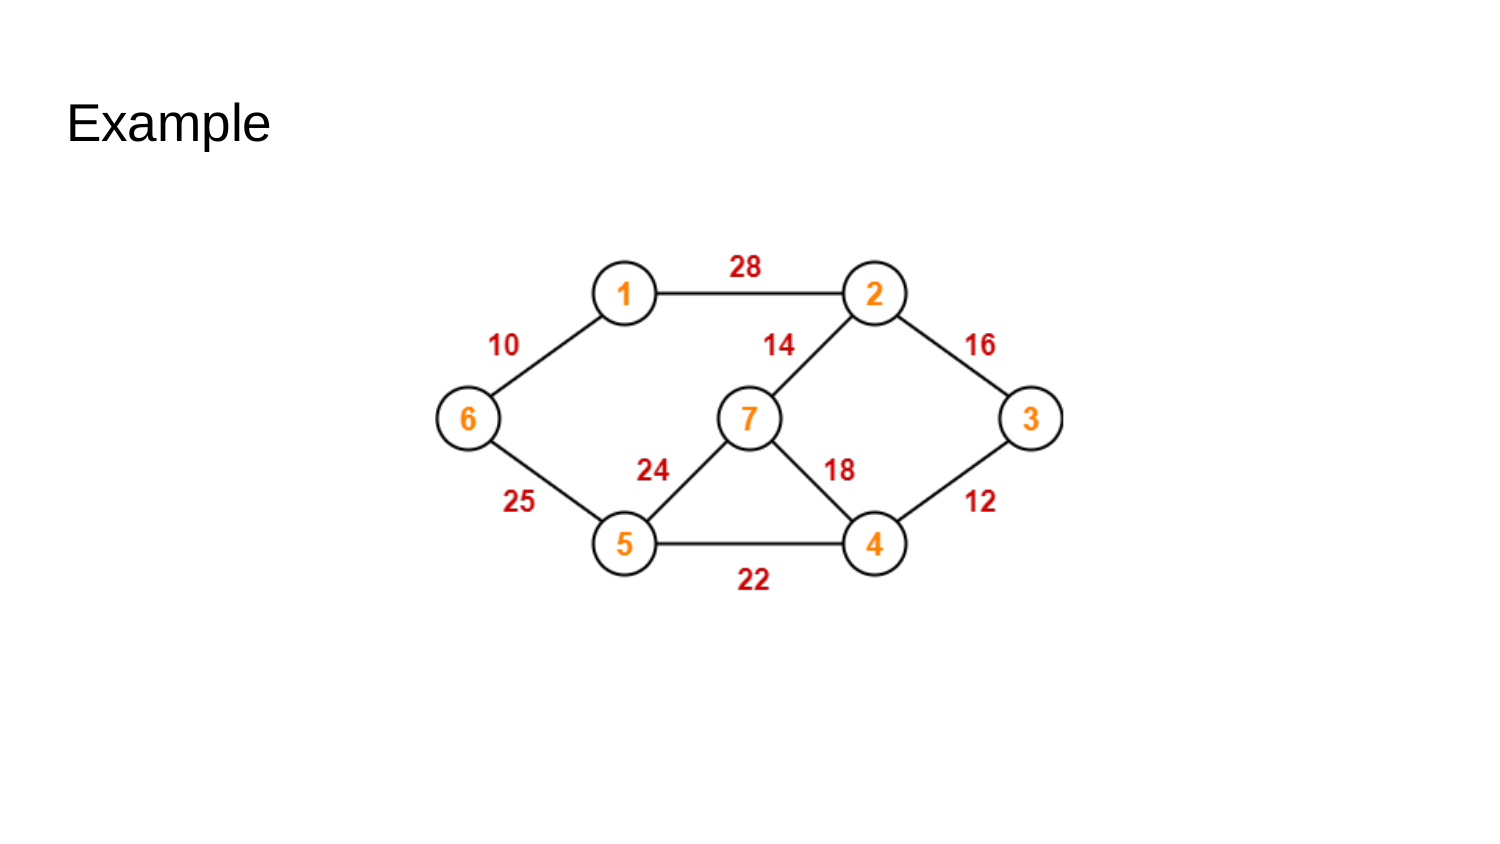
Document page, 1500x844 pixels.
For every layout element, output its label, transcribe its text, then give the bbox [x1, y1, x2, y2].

picture [434, 245, 1066, 598]
title Example [51, 72, 1449, 167]
